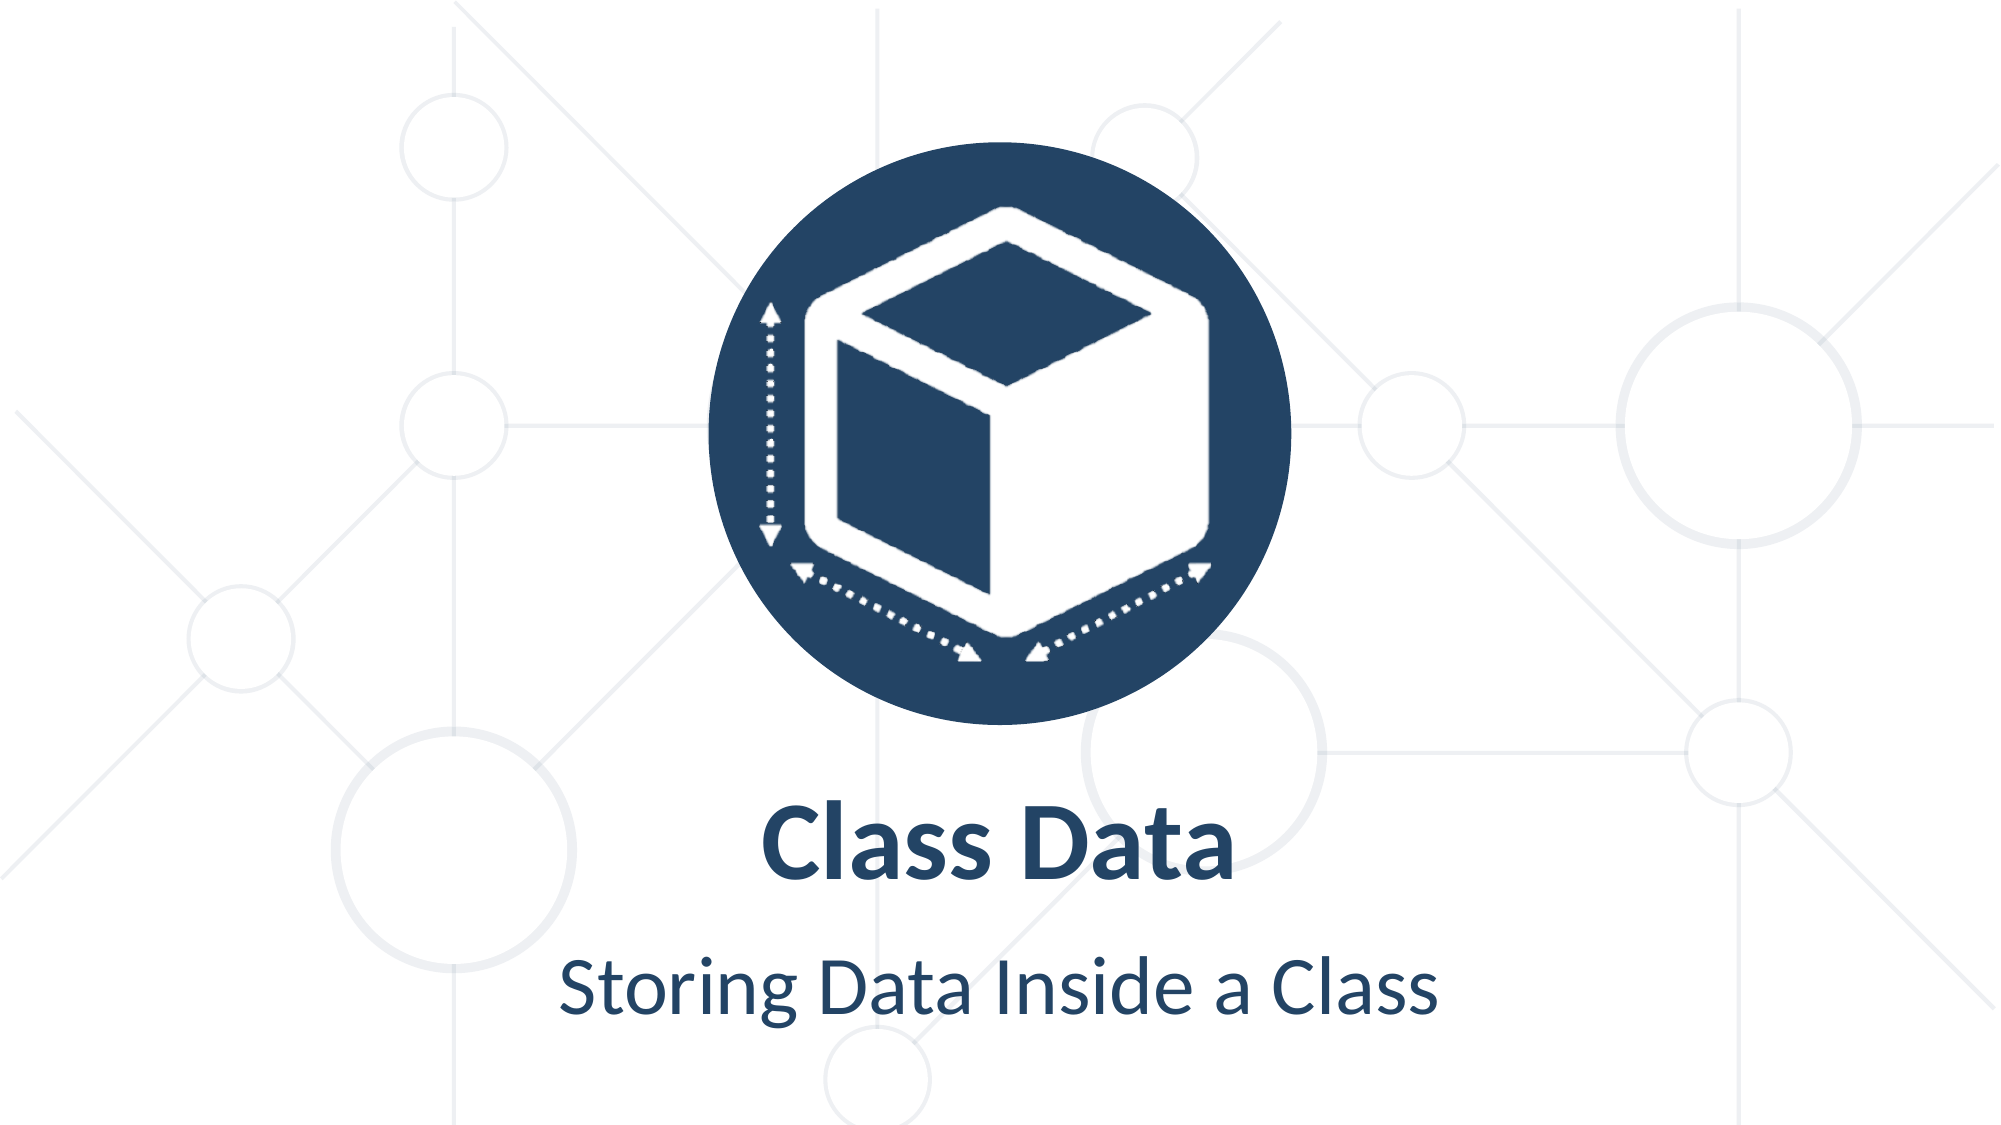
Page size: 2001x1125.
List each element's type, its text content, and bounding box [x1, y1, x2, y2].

subtitle Storing Data Inside a Class [100, 916, 1900, 1043]
picture [758, 206, 1212, 662]
title Class Data [100, 771, 1900, 898]
